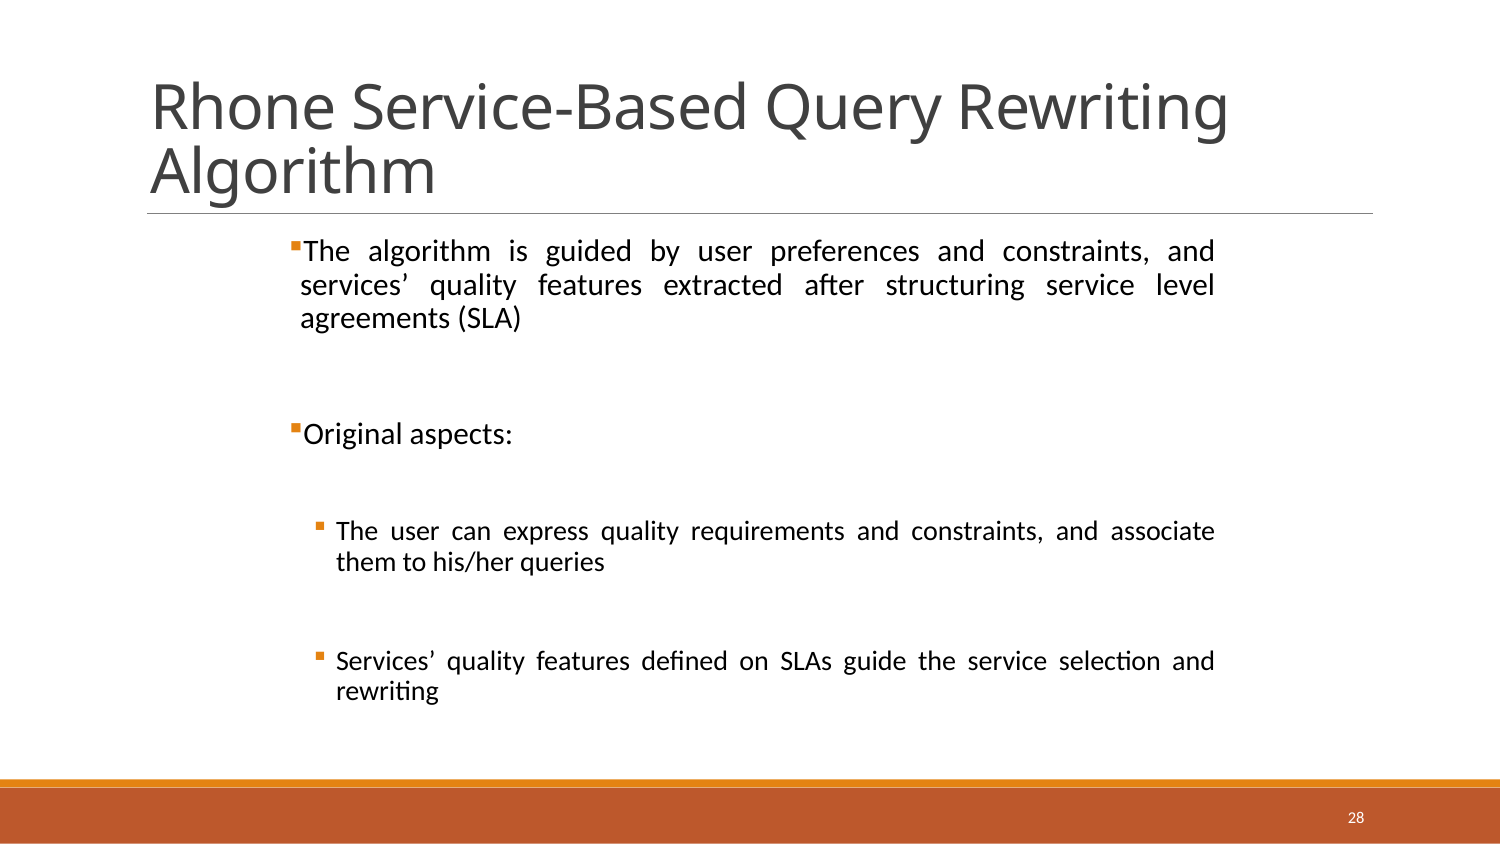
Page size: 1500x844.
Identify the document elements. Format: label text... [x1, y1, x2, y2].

slide_number 28 [1218, 794, 1380, 840]
title Rhone Service-Based Query Rewriting Algorithm [135, 35, 1373, 214]
list The algorithm is guided by user preferences and constraints, and services’ quality features extracted after structuring service level agreements (SLA) Original aspects: The user can express quality requirements and constraints, and associate them to his/her queries Services’ quality features defined on SLAs guide the service selection and rewriting [288, 227, 1217, 748]
